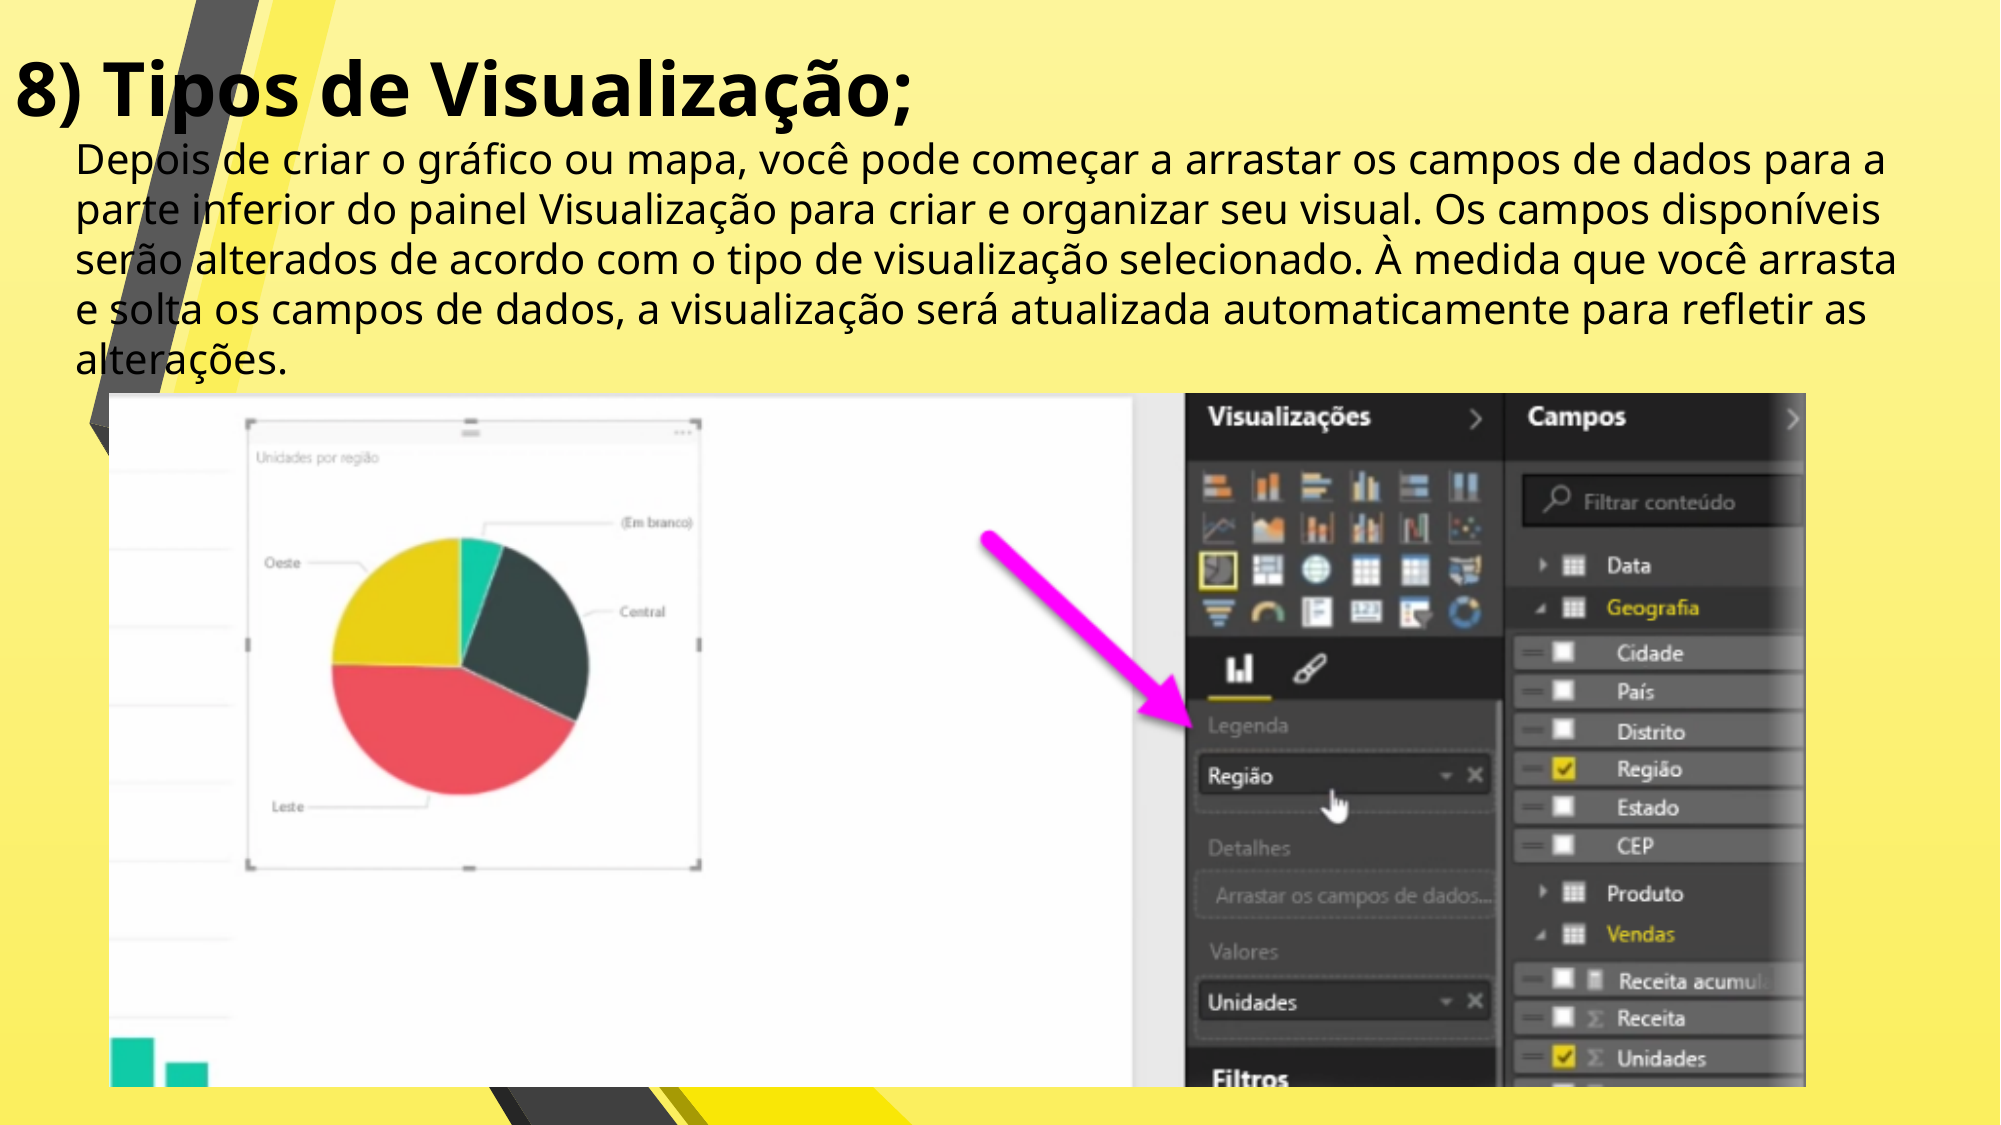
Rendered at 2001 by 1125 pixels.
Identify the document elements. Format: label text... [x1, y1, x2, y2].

picture [109, 392, 1806, 1088]
title 8) Tipos de Visualização; [0, 10, 1979, 139]
text_box Depois de criar o gráfico ou mapa, você pode começar a arrastar os campos de dados para a parte inferior do painel Visualização para criar e organizar seu visual. Os campos disponíveis serão alterados de acordo com o tipo de visualização selecionado. À medida que você arrasta e solta os campos de dados, a visualização será atualizada automaticamente para refletir as alterações. [60, 125, 1931, 391]
